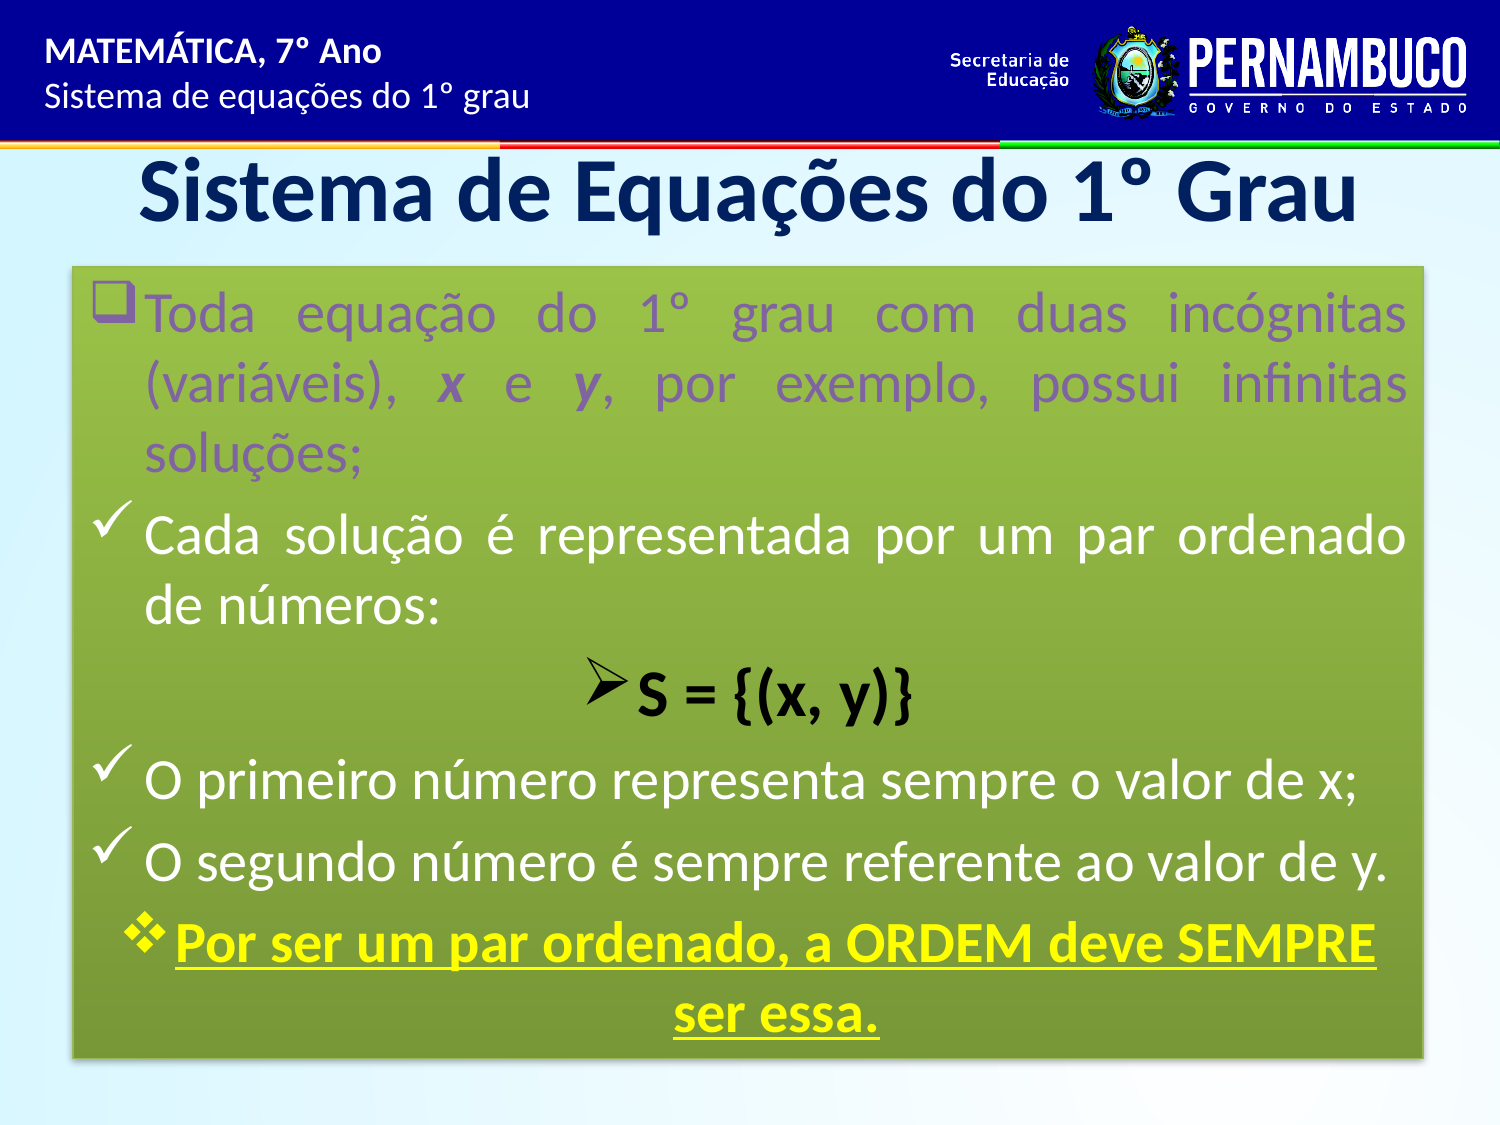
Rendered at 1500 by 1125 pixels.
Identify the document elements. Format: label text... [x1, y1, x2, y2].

text_box MATEMÁTICA, 7º Ano Sistema de equações do 1º grau [29, 18, 857, 124]
picture [0, 0, 1500, 1125]
title Sistema de Equações do 1º Grau [74, 136, 1426, 233]
list Toda equação do 1º grau com duas incógnitas (variáveis), x e y, por exemplo, possui infinitas soluções; Cada solução é representada por um par ordenado de números: S = {(x, y)} O primeiro número representa sempre o valor de x; O segundo número é sempre referente ao valor de y. Por ser um par ordenado, a ORDEM deve SEMPRE ser essa. [72, 266, 1424, 1059]
